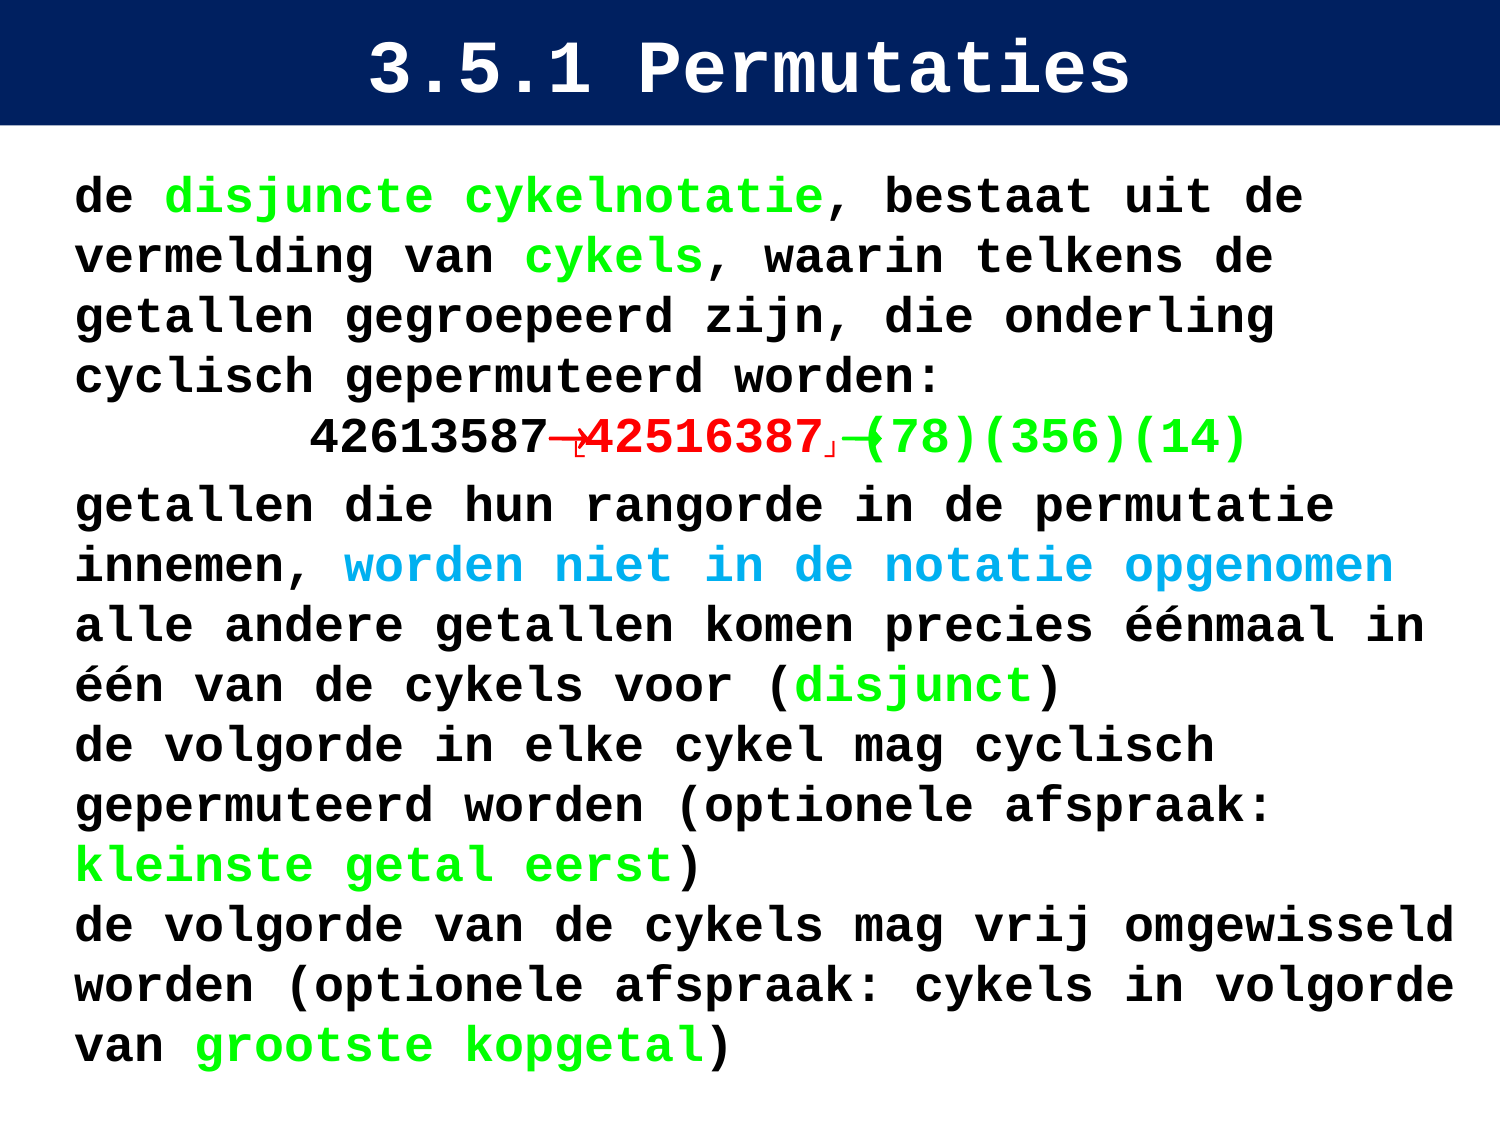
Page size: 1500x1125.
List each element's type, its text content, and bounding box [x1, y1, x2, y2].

list de disjuncte cykelnotatie, bestaat uit de vermelding van cykels, waarin telkens de getallen gegroepeerd zijn, die onderling cyclisch gepermuteerd worden: 42613587└42516387┘(78)(356)(14) getallen die hun rangorde in de permutatie innemen, worden niet in de notatie opgenomen alle andere getallen komen precies éénmaal in één van de cykels voor (disjunct) de volgorde in elke cykel mag cyclisch gepermuteerd worden (optionele afspraak: kleinste getal eerst) de volgorde van de cykels mag vrij omgewisseld worden (optionele afspraak: cykels in volgorde van grootste kopgetal) [0, 125, 1500, 1125]
title 3.5.1 Permutaties [0, 0, 1500, 125]
